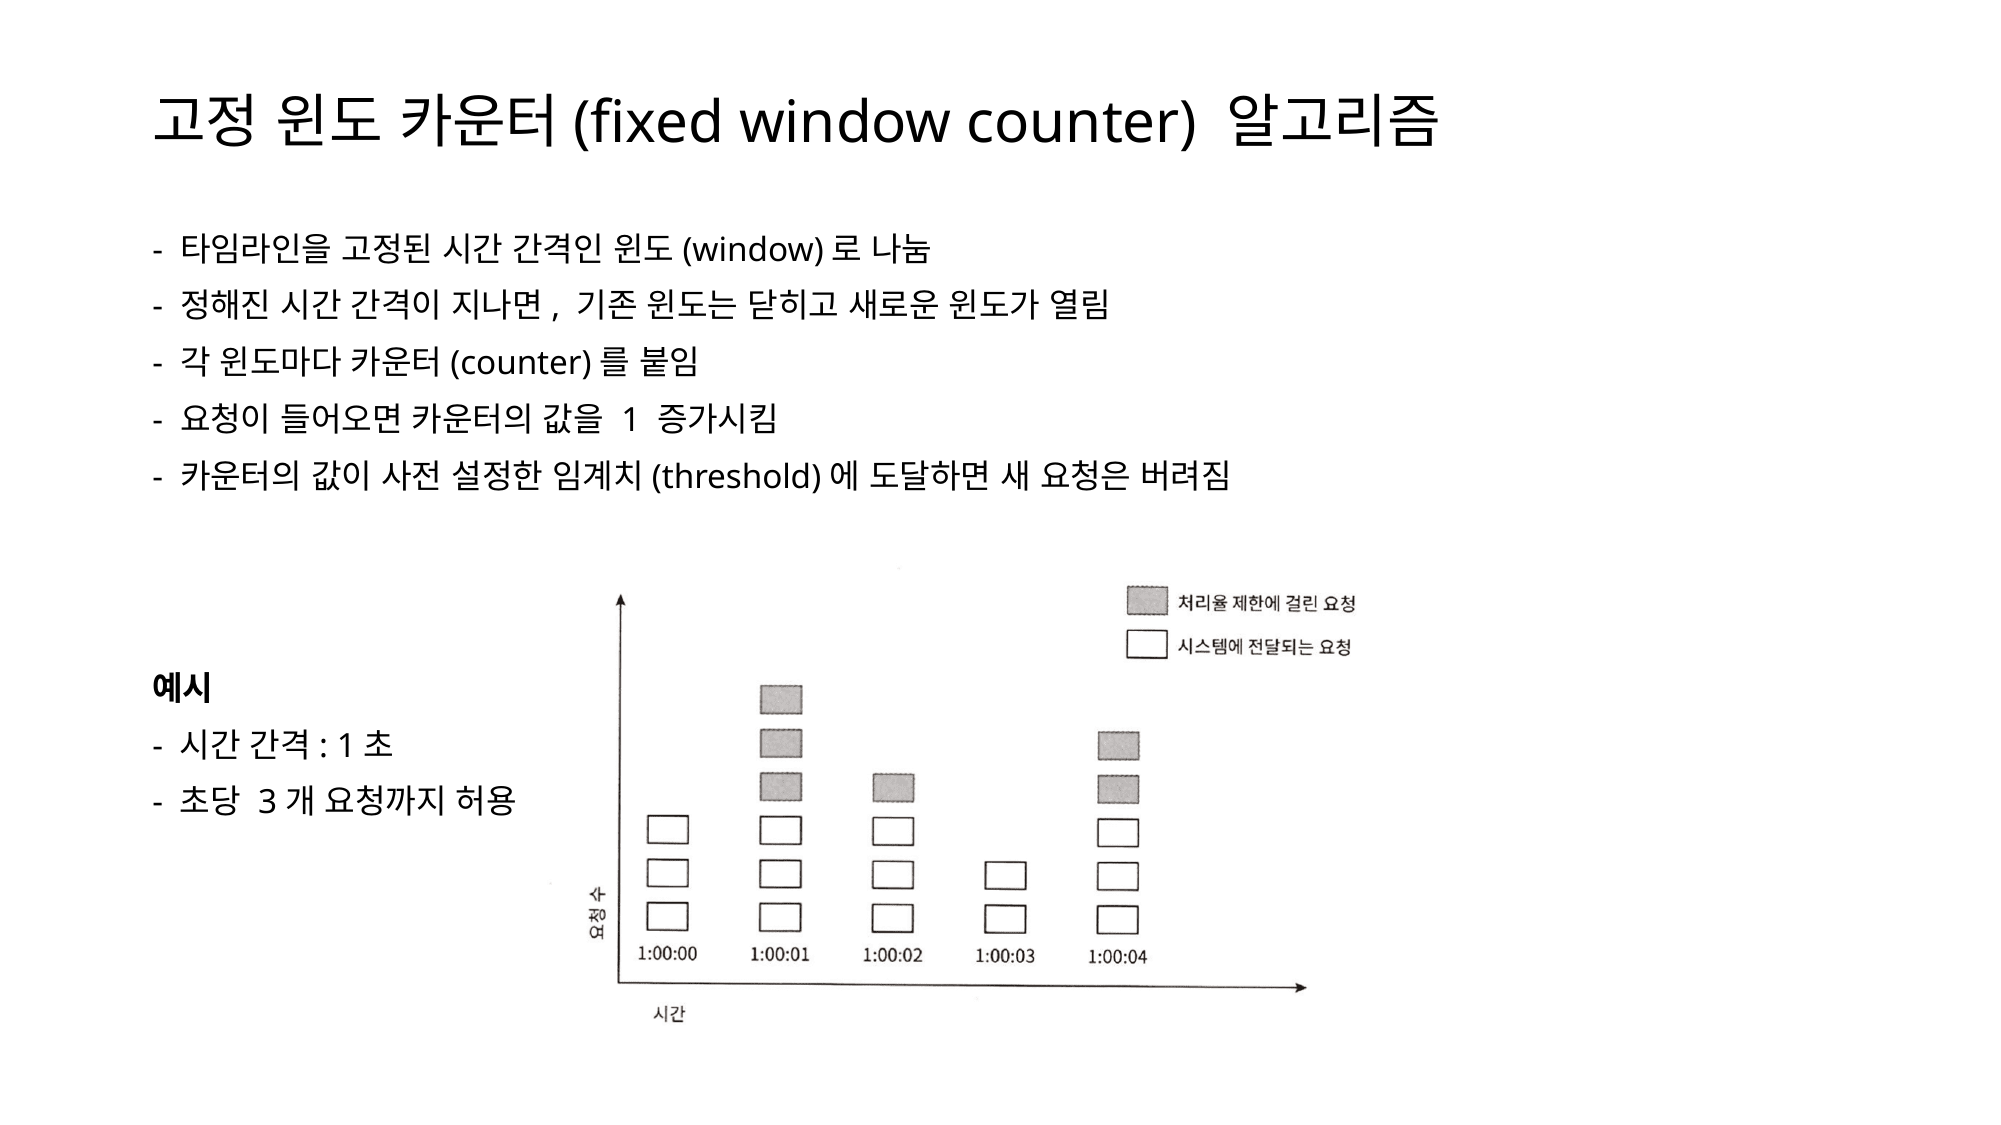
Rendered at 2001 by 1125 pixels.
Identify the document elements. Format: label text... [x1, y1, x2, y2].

picture [526, 547, 1398, 1031]
title 고정 윈도 카운터(fixed window counter) 알고리즘 [137, 63, 1863, 186]
text_box 예시 - 시간 간격: 1초 - 초당 3개 요청까지 허용 [137, 664, 526, 883]
list - 타임라인을 고정된 시간 간격인 윈도(window)로 나눔 - 정해진 시간 간격이 지나면, 기존 윈도는 닫히고 새로운 윈도가 열림 - 각 윈도마다 카운터(counter)를 붙임 - 요청이 들어오면 카운터의 값을 1 증가시킴 - 카운터의 값이 사전 설정한 임계치(threshold)에 도달하면 새 요청은 버려짐 [137, 225, 1863, 939]
